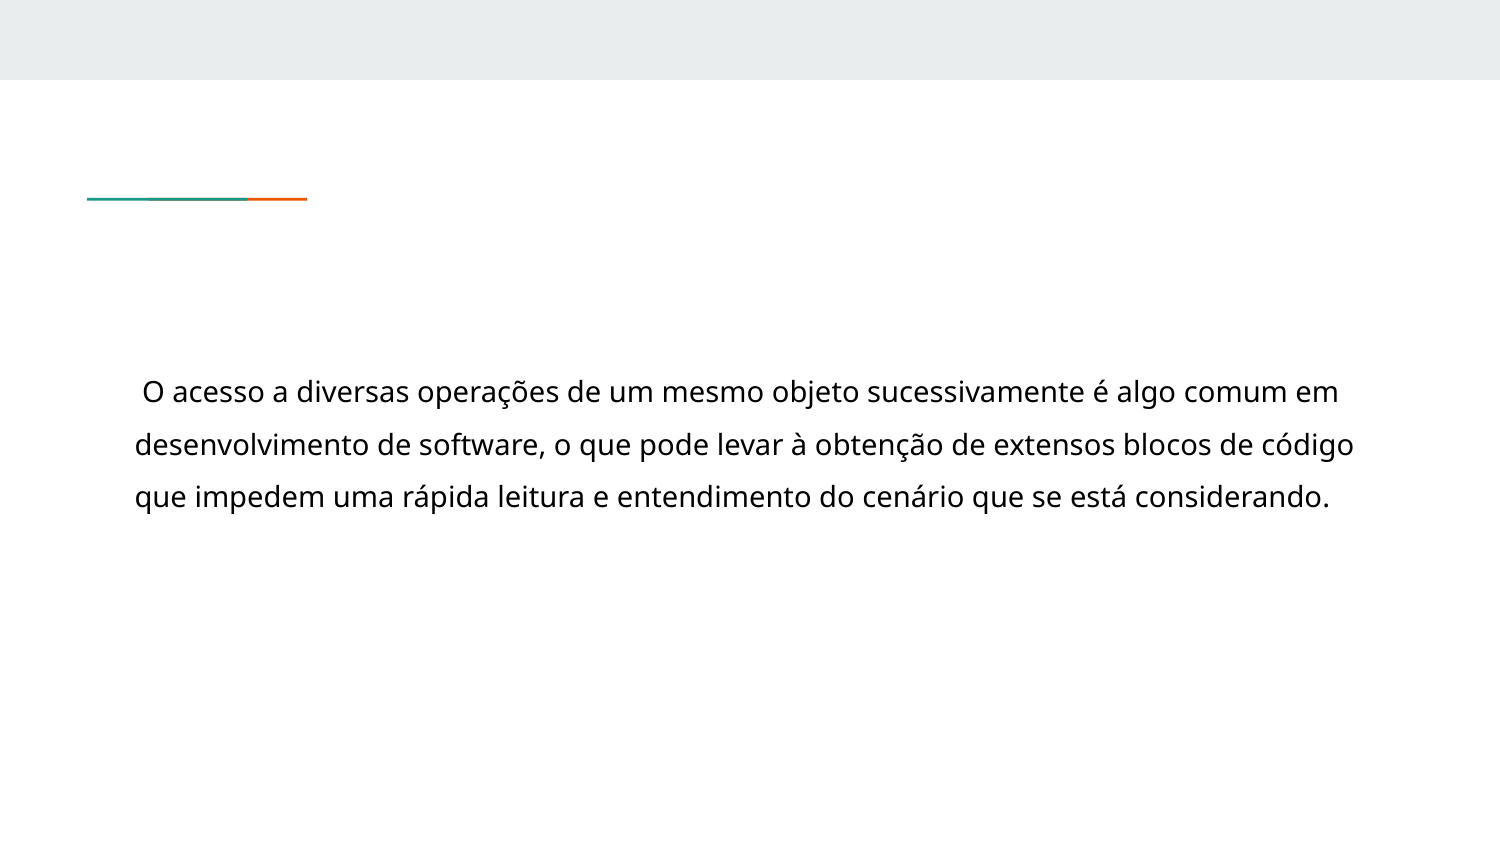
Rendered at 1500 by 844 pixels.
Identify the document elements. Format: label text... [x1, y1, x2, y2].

list O acesso a diversas operações de um mesmo objeto sucessivamente é algo comum em desenvolvimento de software, o que pode levar à obtenção de extensos blocos de código que impedem uma rápida leitura e entendimento do cenário que se está considerando. [119, 341, 1381, 525]
